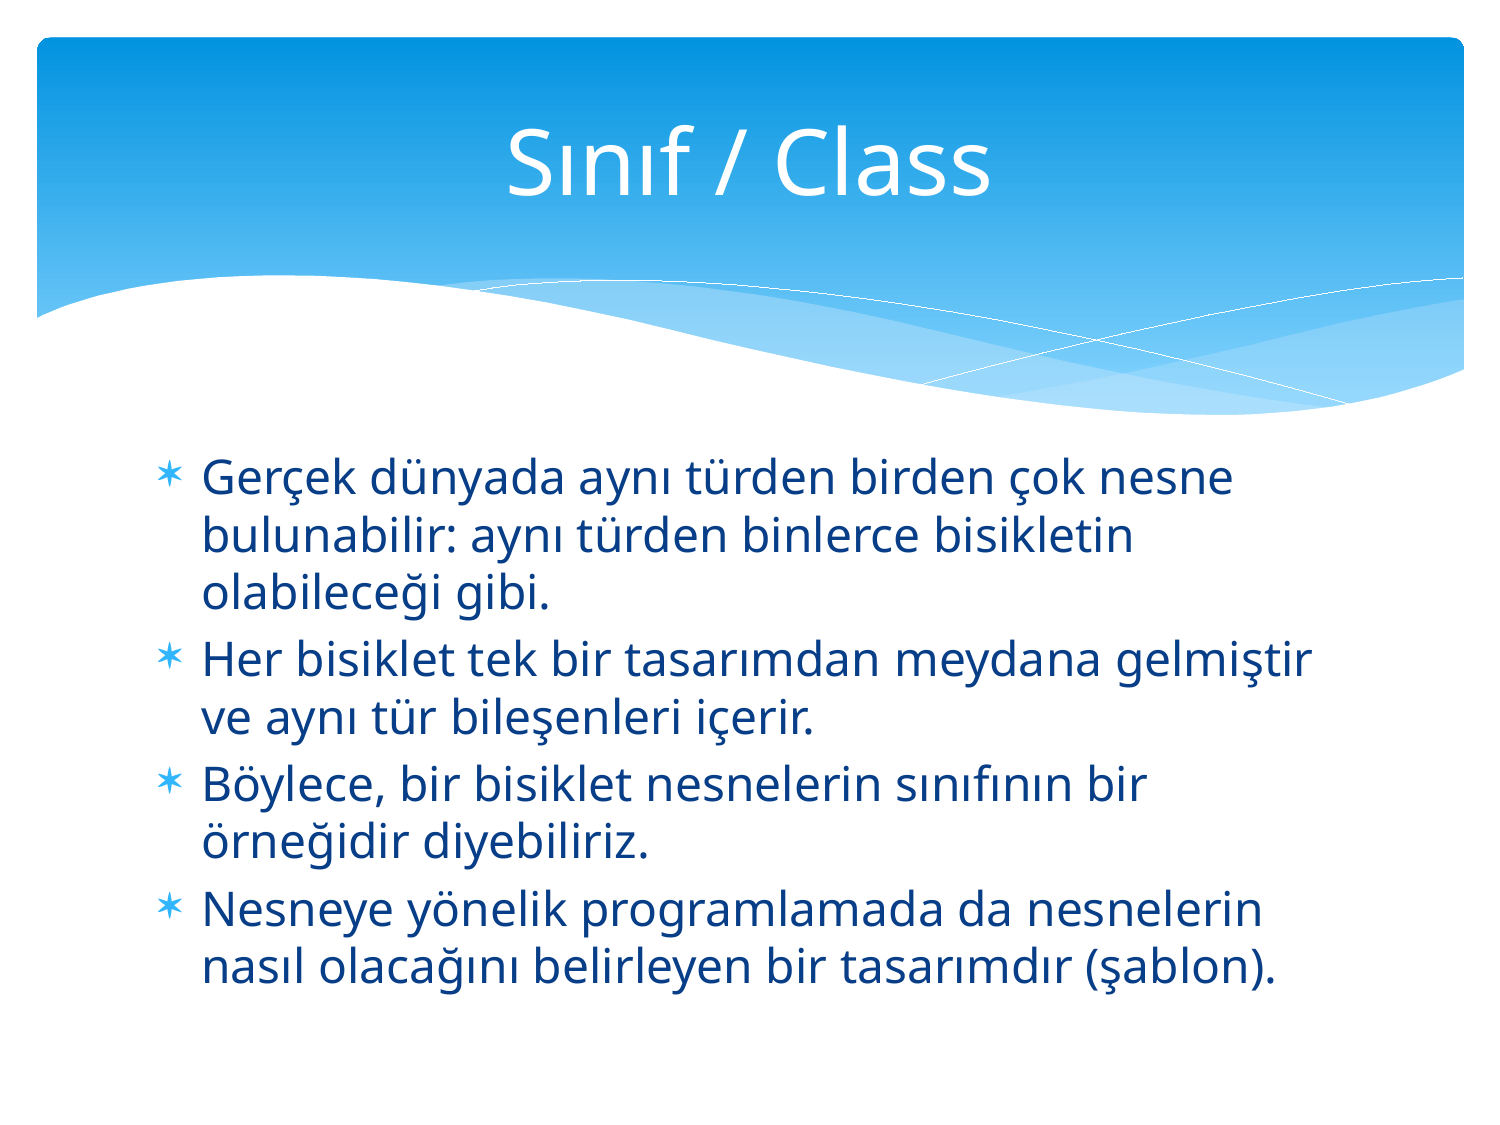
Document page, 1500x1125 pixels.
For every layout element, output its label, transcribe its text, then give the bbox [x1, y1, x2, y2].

title Sınıf / Class [75, 55, 1425, 261]
list Gerçek dünyada aynı türden birden çok nesne bulunabilir: aynı türden binlerce bisikletin olabileceği gibi. Her bisiklet tek bir tasarımdan meydana gelmiştir ve aynı tür bileşenleri içerir. Böylece, bir bisiklet nesnelerin sınıfının bir örneğidir diyebiliriz. Nesneye yönelik programlamada da nesnelerin nasıl olacağını belirleyen bir tasarımdır (şablon). [143, 438, 1359, 1005]
